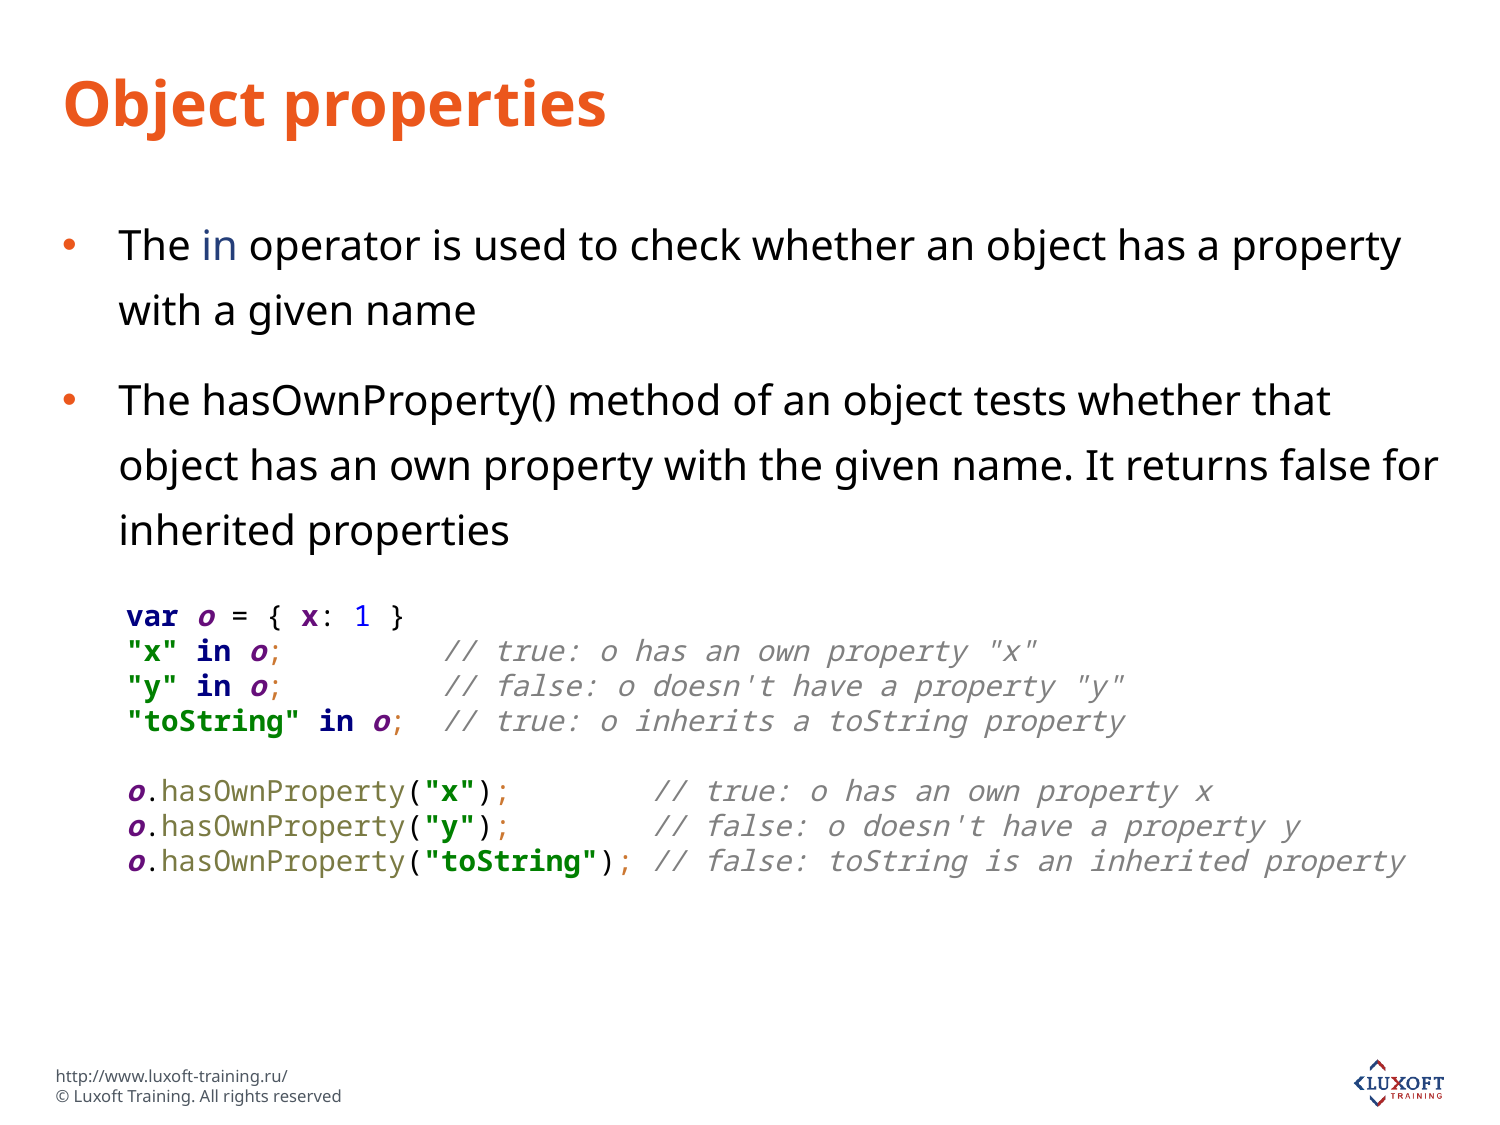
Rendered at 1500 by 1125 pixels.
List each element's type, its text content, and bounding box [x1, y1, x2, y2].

title Object properties [47, 59, 1457, 143]
list The in operator is used to check whether an object has a property with a given name The hasOwnProperty() method of an object tests whether that object has an own property with the given name. It returns false for inherited properties [47, 196, 1457, 1018]
text_box var o = { x: 1 } "x" in o; // true: o has an own property "x" "y" in o; // false: o doesn't have a property "y" "toString" in o; // true: o inherits a toString property o.hasOwnProperty("x"); // true: o has an own property x o.hasOwnProperty("y"); // false: o doesn't have a property y o.hasOwnProperty("toString"); // false: toString is an inherited property [111, 589, 1419, 885]
picture [1339, 1059, 1458, 1107]
